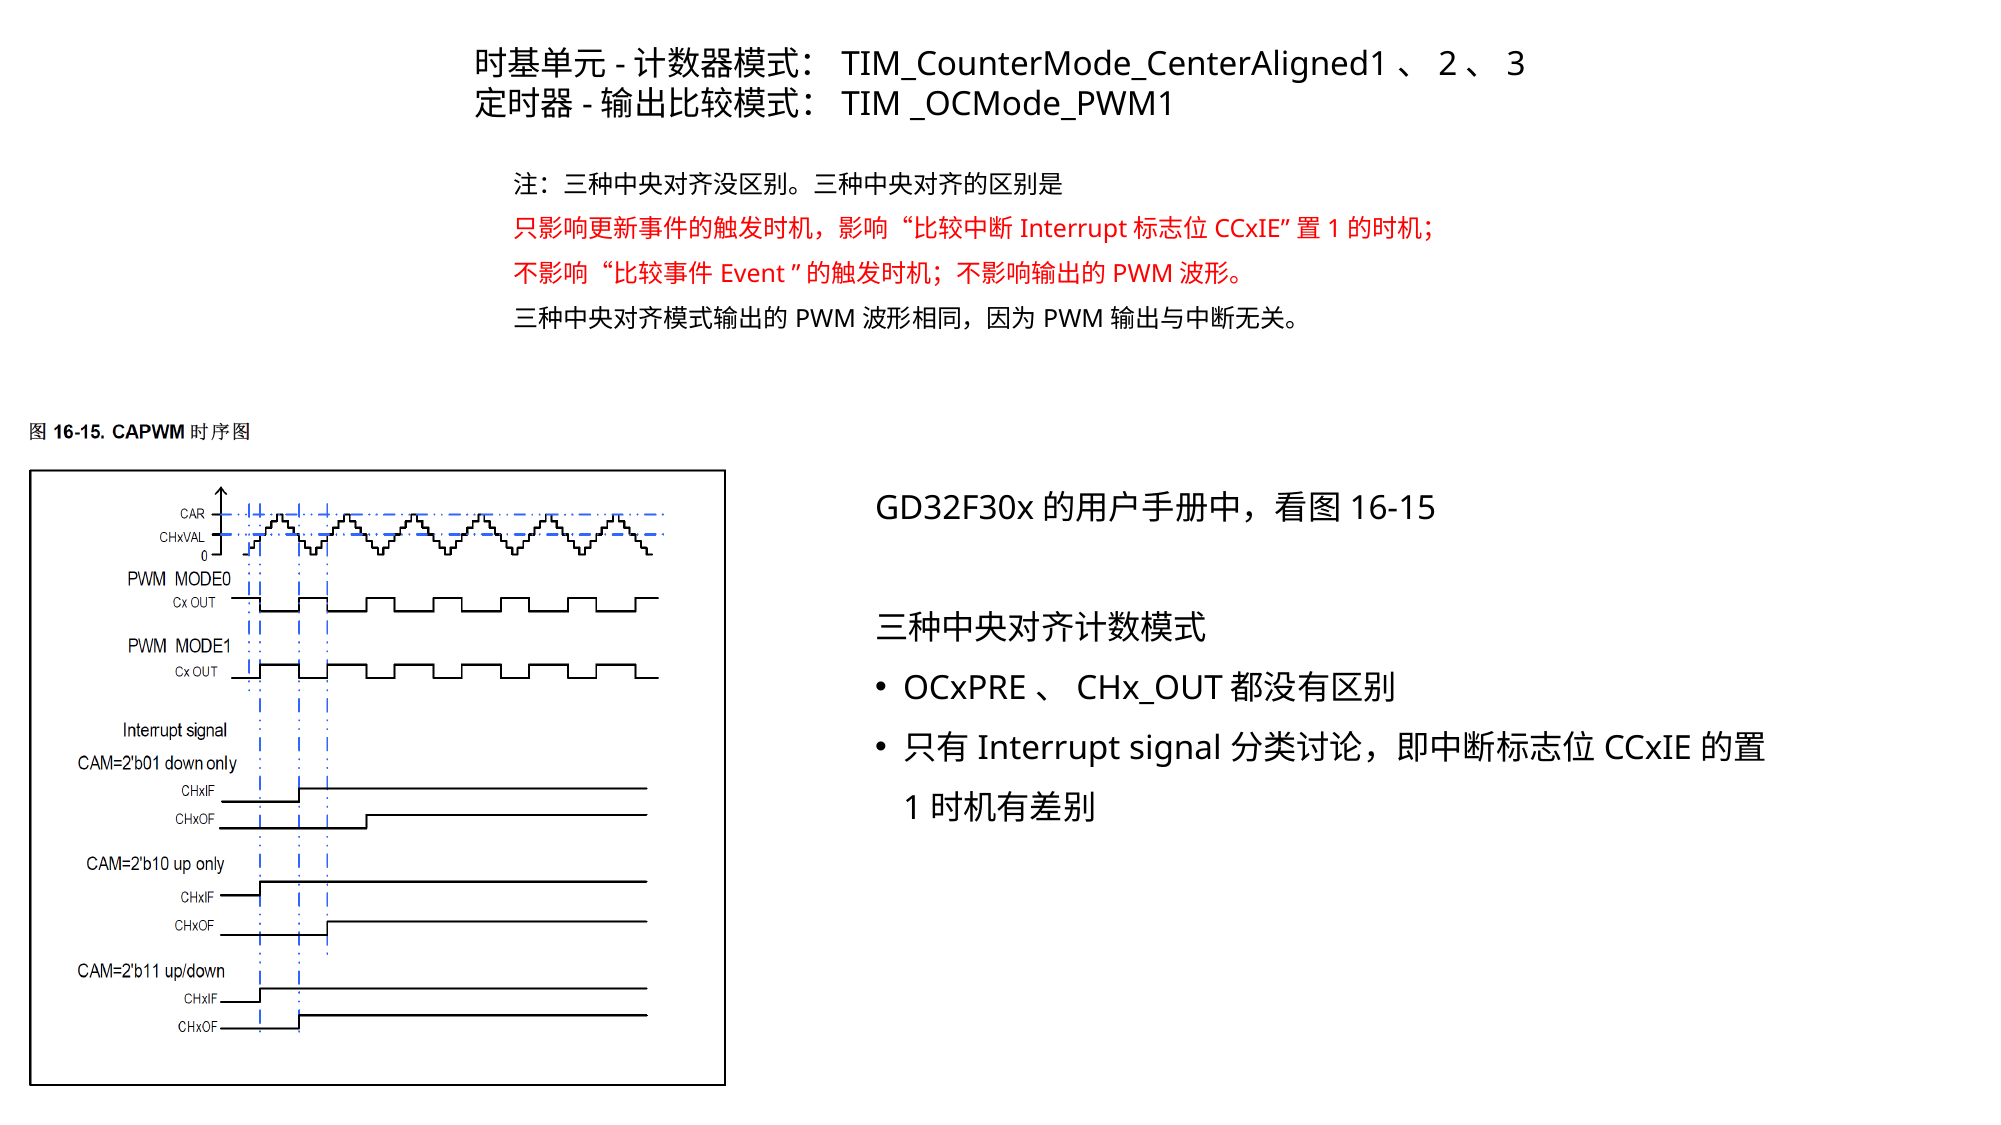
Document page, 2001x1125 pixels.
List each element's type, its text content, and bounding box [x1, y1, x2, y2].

text_box GD32F30x的用户手册中，看图16-15 三种中央对齐计数模式 OCxPRE、CHx_OUT都没有区别 只有Interrupt signal分类讨论，即中断标志位CCxIE的置1时机有差别 [860, 458, 1805, 834]
text_box 时基单元-计数器模式：TIM_CounterMode_CenterAligned1、2、3 定时器-输出比较模式：TIM _OCMode_PWM1 [459, 34, 1541, 130]
text_box 注：三种中央对齐没区别。三种中央对齐的区别是 只影响更新事件的触发时机，影响“比较中断Interrupt标志位CCxIE”置1的时机； 不影响“比较事件Event ”的触发时机；不影响输出的PWM波形。 三种中央对齐模式输出的PWM波形相同，因为PWM输出与中断无关。 [498, 145, 1444, 341]
picture [14, 414, 738, 1091]
